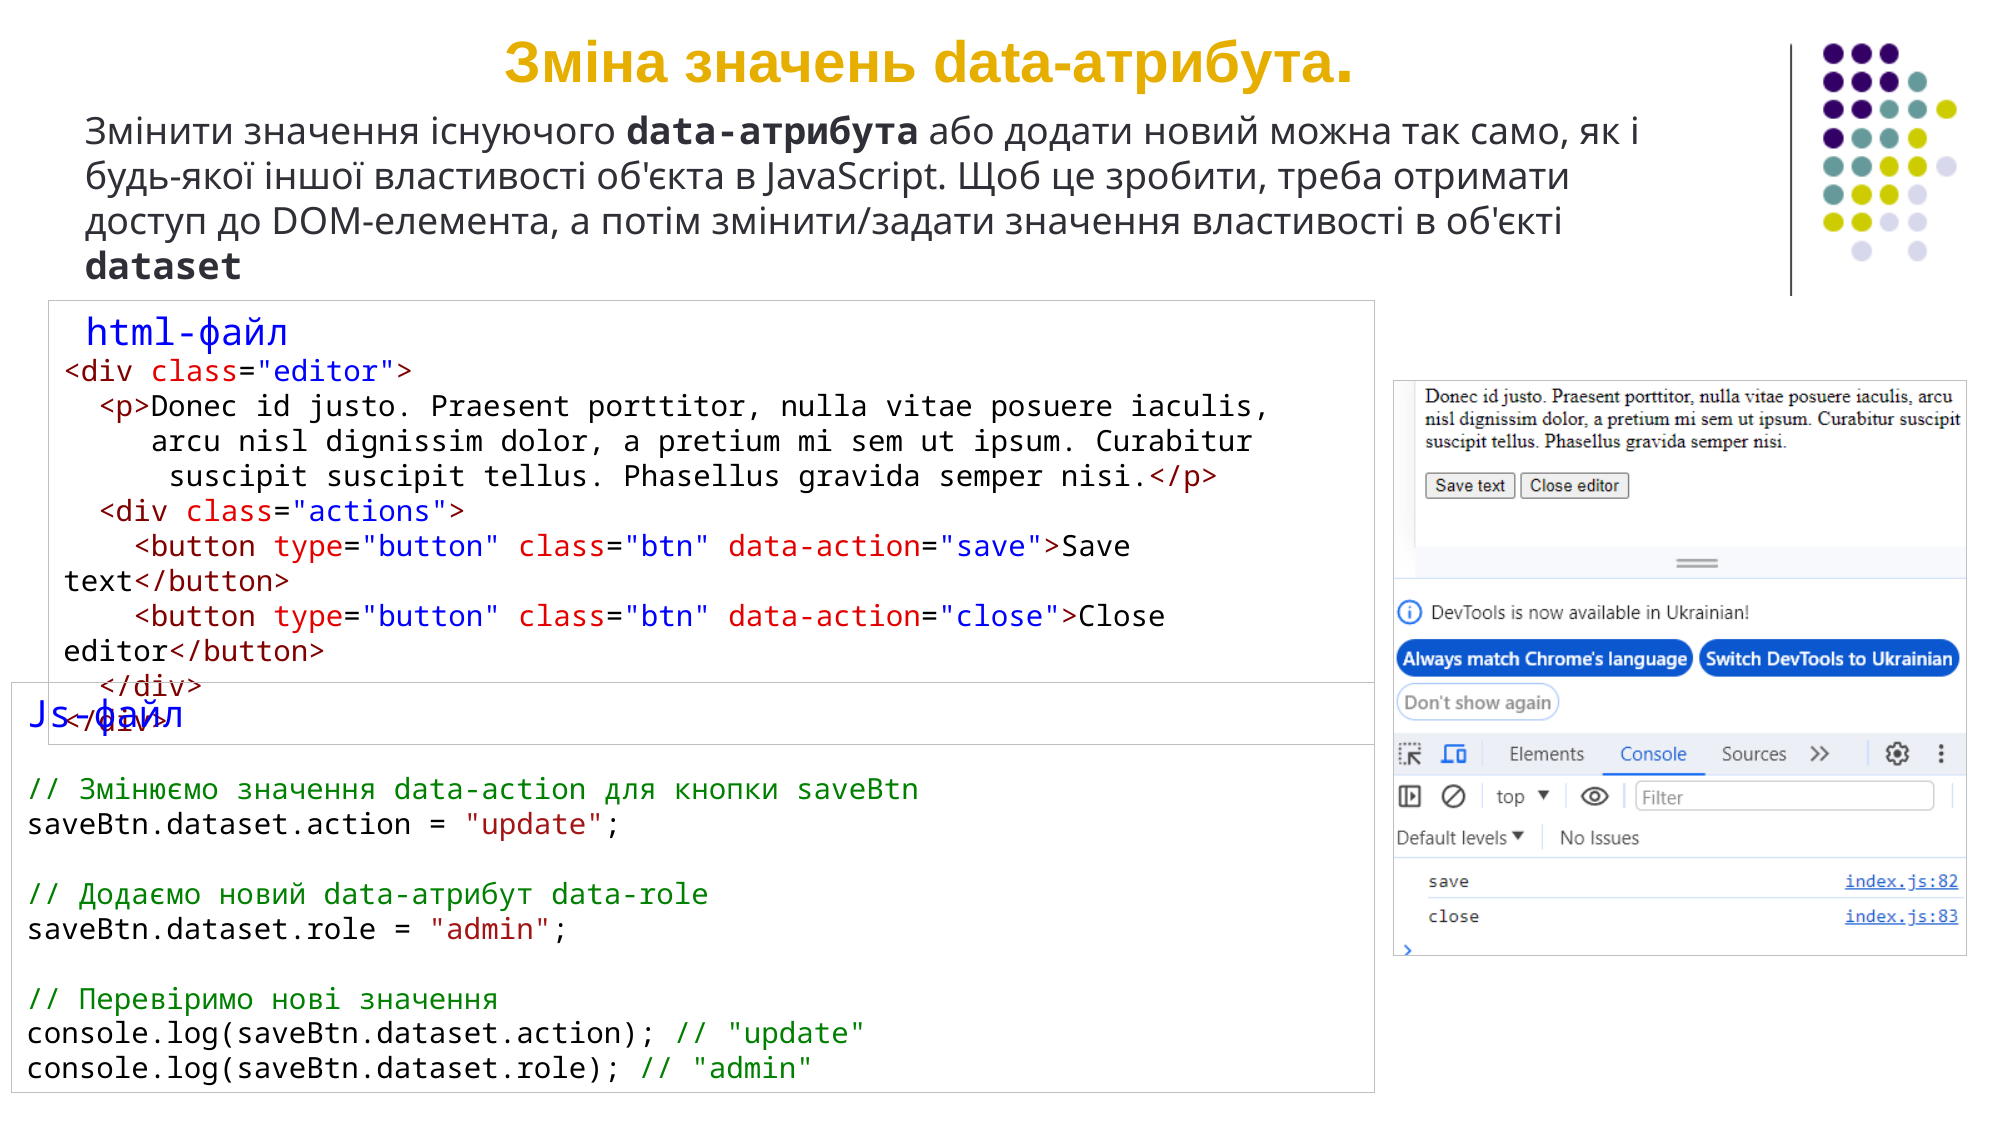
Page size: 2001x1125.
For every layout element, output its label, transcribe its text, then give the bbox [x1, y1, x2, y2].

text_box Зміна значень data-атрибута. [489, 0, 1950, 105]
text_box Js-файл // Змінюємо значення data-action для кнопки saveBtn saveBtn.dataset.action = "update"; // Додаємо новий data-атрибут data-role saveBtn.dataset.role = "admin"; // Перевіримо нові значення console.log(saveBtn.dataset.action); // "update" console.log(saveBtn.dataset.role); // "admin" [11, 682, 1375, 1093]
picture [1767, 25, 1968, 296]
picture [1393, 380, 1967, 956]
text_box Змінити значення існуючого data-атрибута або додати новий можна так само, як і будь-якої іншої властивості об'єкта в JavaScript. Щоб це зробити, треба отримати доступ до DOM-елемента, а потім змінити/задати значення властивості в об'єкті dataset [69, 99, 1696, 295]
text_box html-файл <div class="editor"> <p>Donec id justo. Praesent porttitor, nulla vitae posuere iaculis, arcu nisl dignissim dolor, a pretium mi sem ut ipsum. Curabitur suscipit suscipit tellus. Phasellus gravida semper nisi.</p> <div class="actions"> <button type="button" class="btn" data-action="save">Save text</button> <button type="button" class="btn" data-action="close">Close editor</button> </div> </div> [48, 300, 1375, 682]
